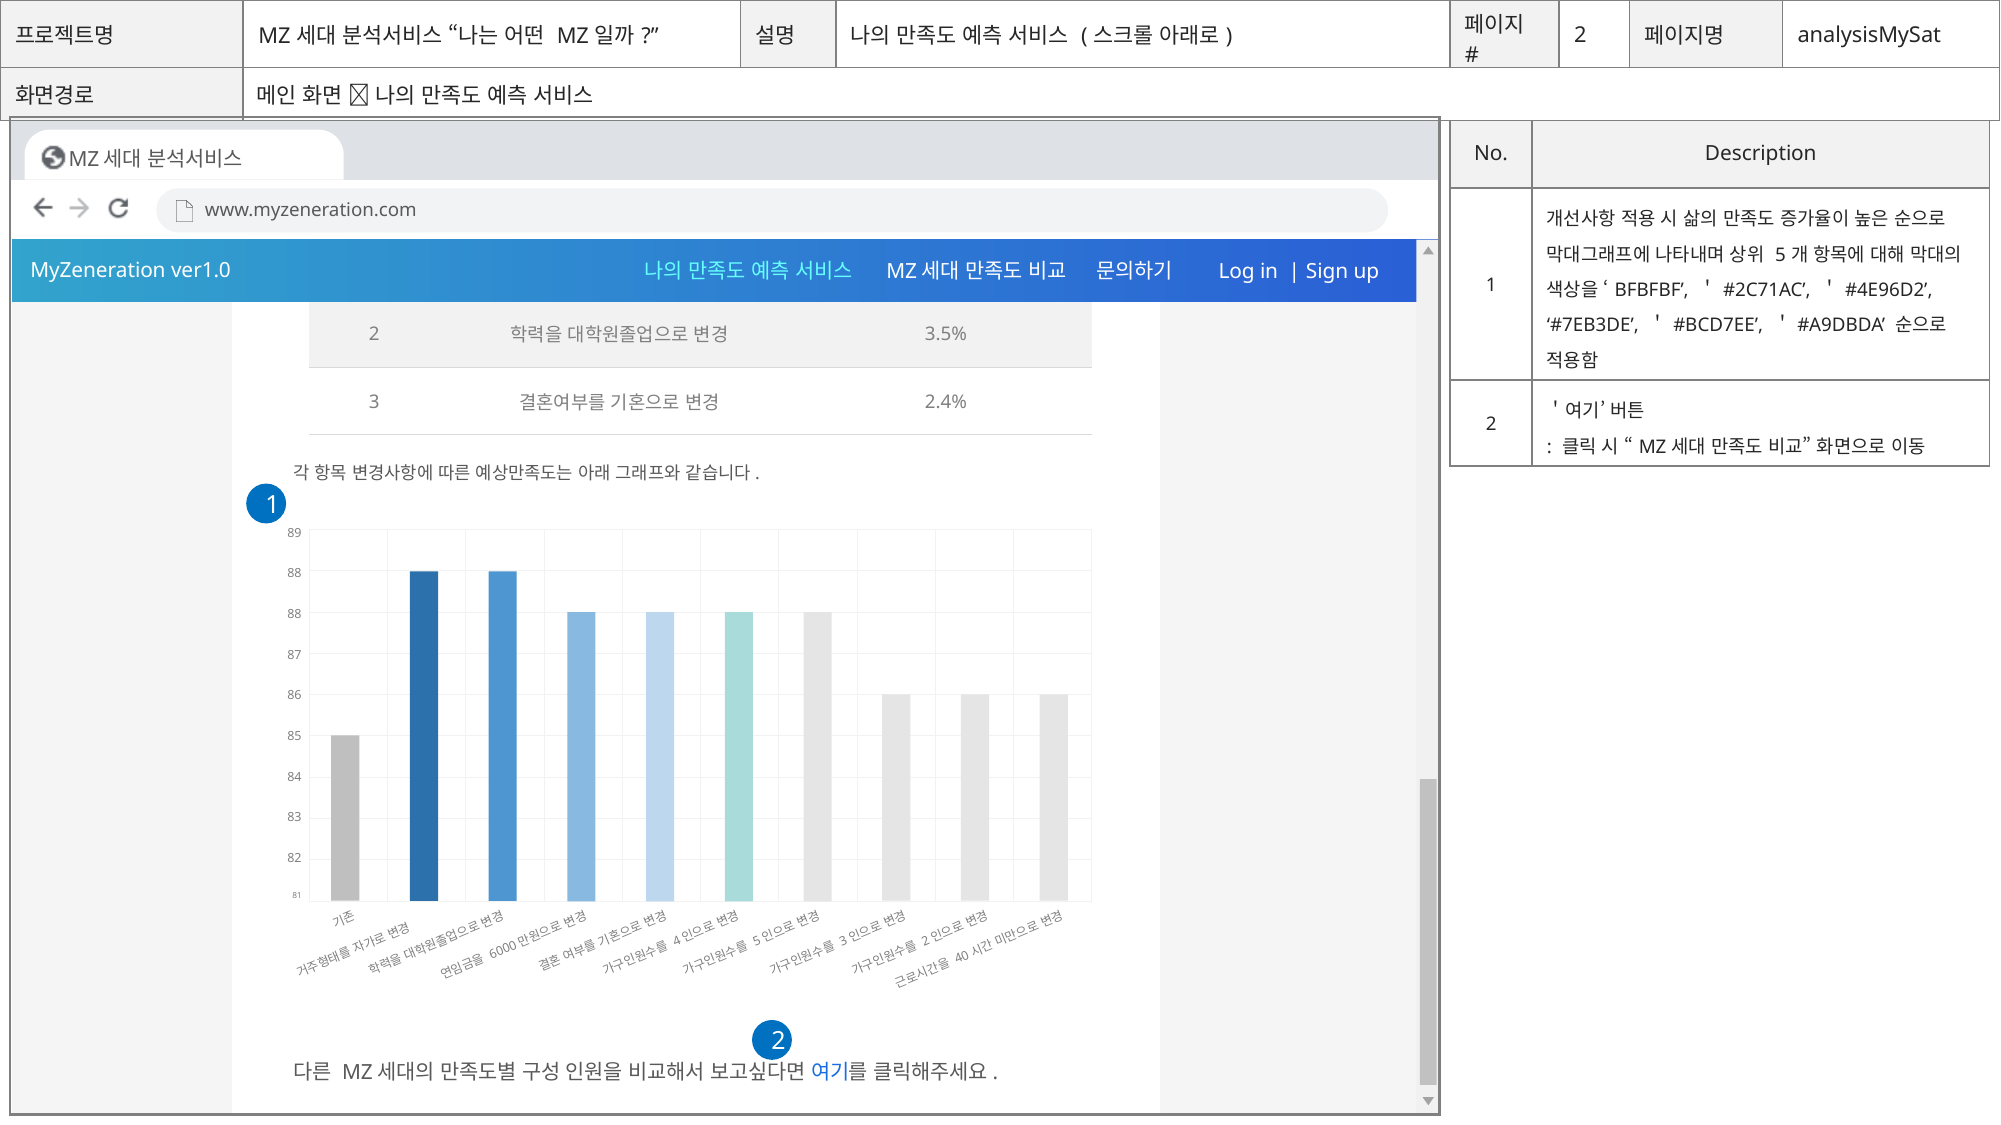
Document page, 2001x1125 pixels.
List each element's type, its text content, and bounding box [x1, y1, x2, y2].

table_header 설명 [741, 1, 835, 67]
table_cell ＇여기’ 버튼 : 클릭 시 “MZ세대 만족도 비교” 화면으로 이동 [1533, 381, 1989, 465]
text_box [9, 116, 1441, 1116]
table_header 페이지 # [1451, 1, 1558, 67]
table_header No. [1451, 121, 1531, 187]
table_header 2 [1560, 1, 1629, 67]
table_cell 메인 화면  나의 만족도 예측 서비스 [244, 68, 1999, 120]
table_header analysisMySat [1783, 1, 1999, 67]
table_cell 2 [1451, 381, 1531, 465]
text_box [26, 189, 136, 225]
picture [176, 200, 193, 222]
table_header MZ세대 분석서비스 “나는 어떤 MZ일까?” [244, 1, 740, 67]
table_header 프로젝트명 [1, 1, 242, 67]
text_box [39, 138, 253, 179]
text_box 2 [750, 1018, 793, 1061]
table_cell 개선사항 적용 시 삶의 만족도 증가율이 높은 순으로 막대그래프에 나타내며 상위 5개 항목에 대해 막대의 색상을 ‘BFBFBF’, ＇#2C71AC’, ＇#4E96D2’, ‘#7EB3DE’, ＇#BCD7EE’, ＇#A9DBDA’ 순으로 적용함 [1533, 189, 1989, 379]
table_cell 화면경로 [1, 68, 242, 120]
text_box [1416, 239, 1440, 1114]
table_cell 1 [1451, 189, 1531, 379]
table_header 나의 만족도 예측 서비스 (스크롤 아래로) [837, 1, 1449, 67]
text_box 1 [245, 482, 288, 525]
table_header 페이지명 [1630, 1, 1782, 67]
table_header Description [1533, 121, 1989, 187]
